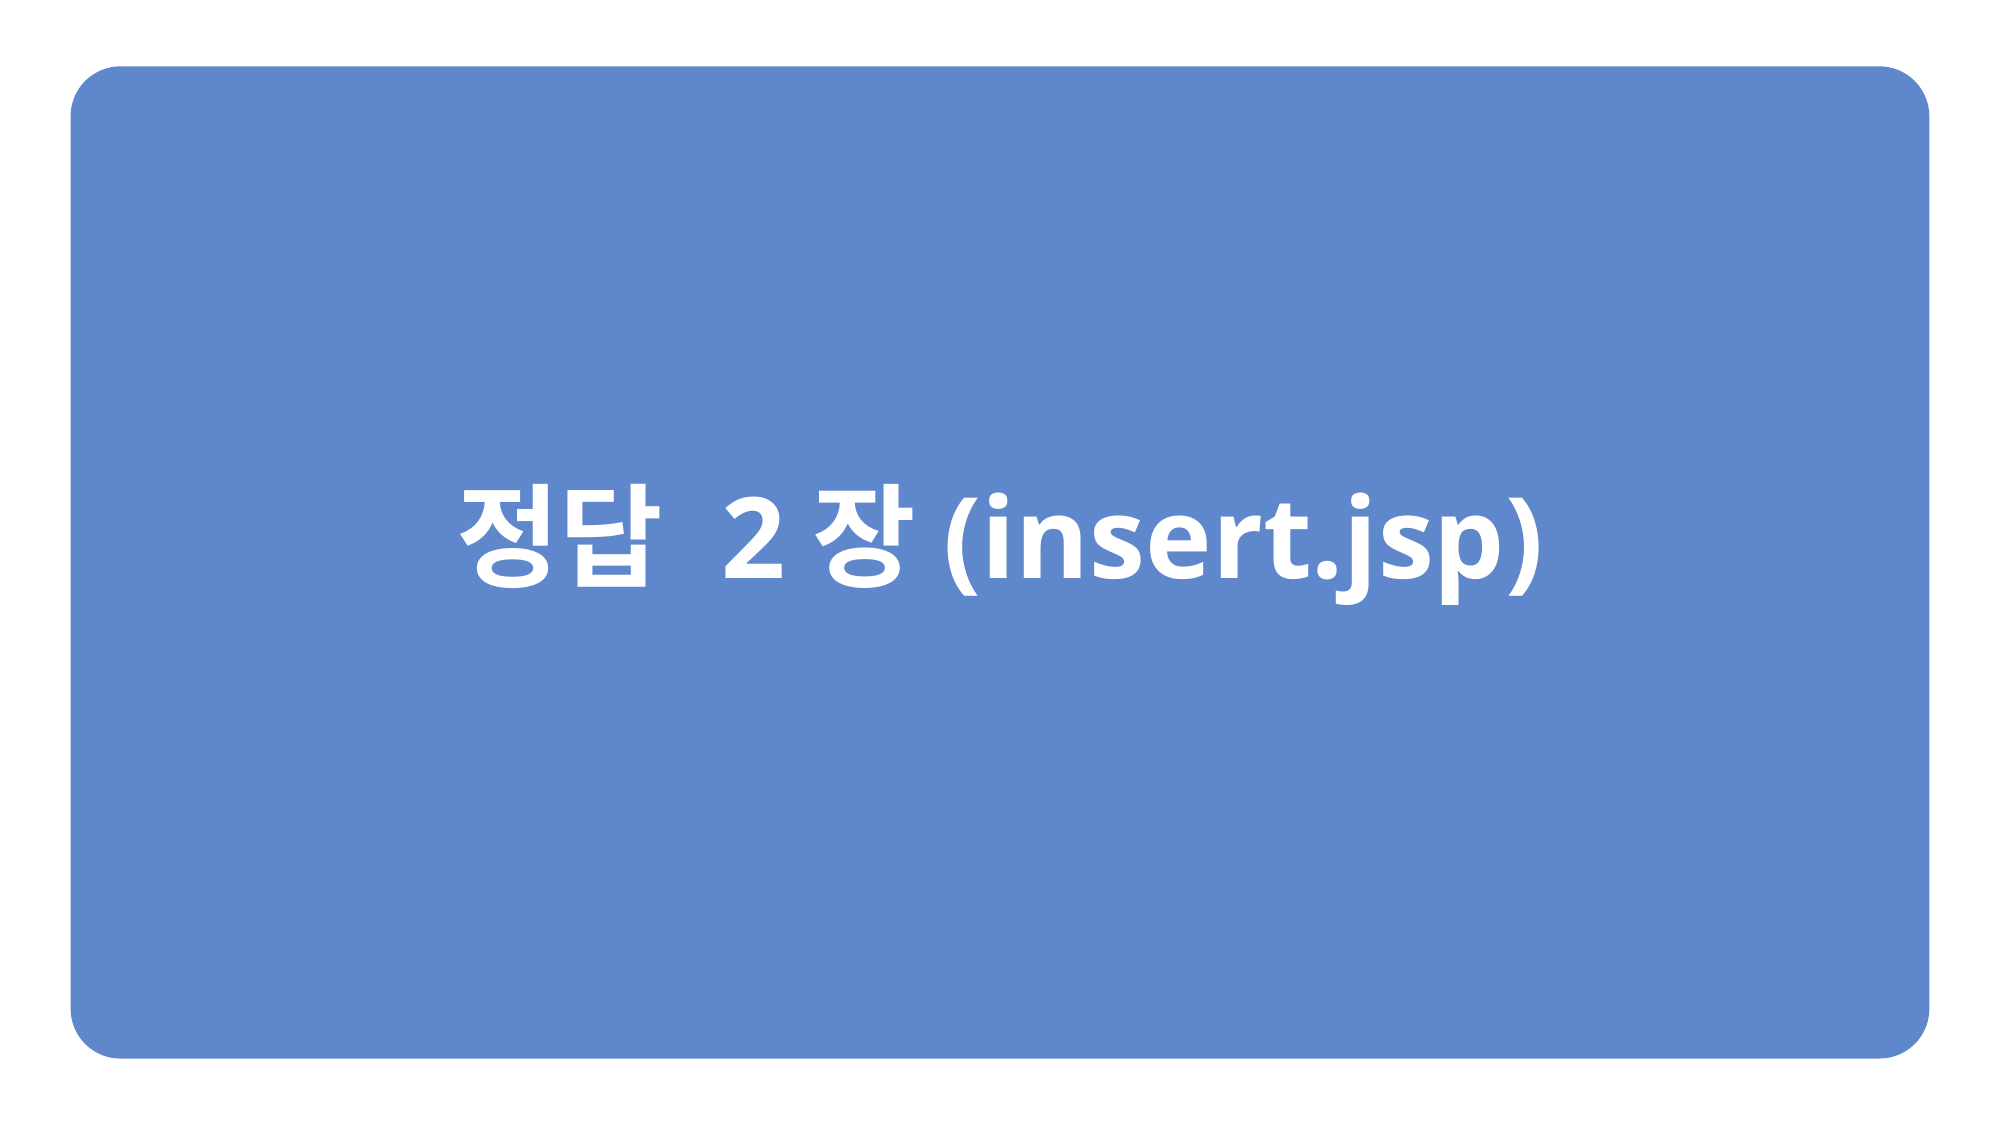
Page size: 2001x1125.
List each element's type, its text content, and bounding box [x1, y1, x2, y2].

list 정답 2장(insert.jsp) [157, 456, 1843, 611]
